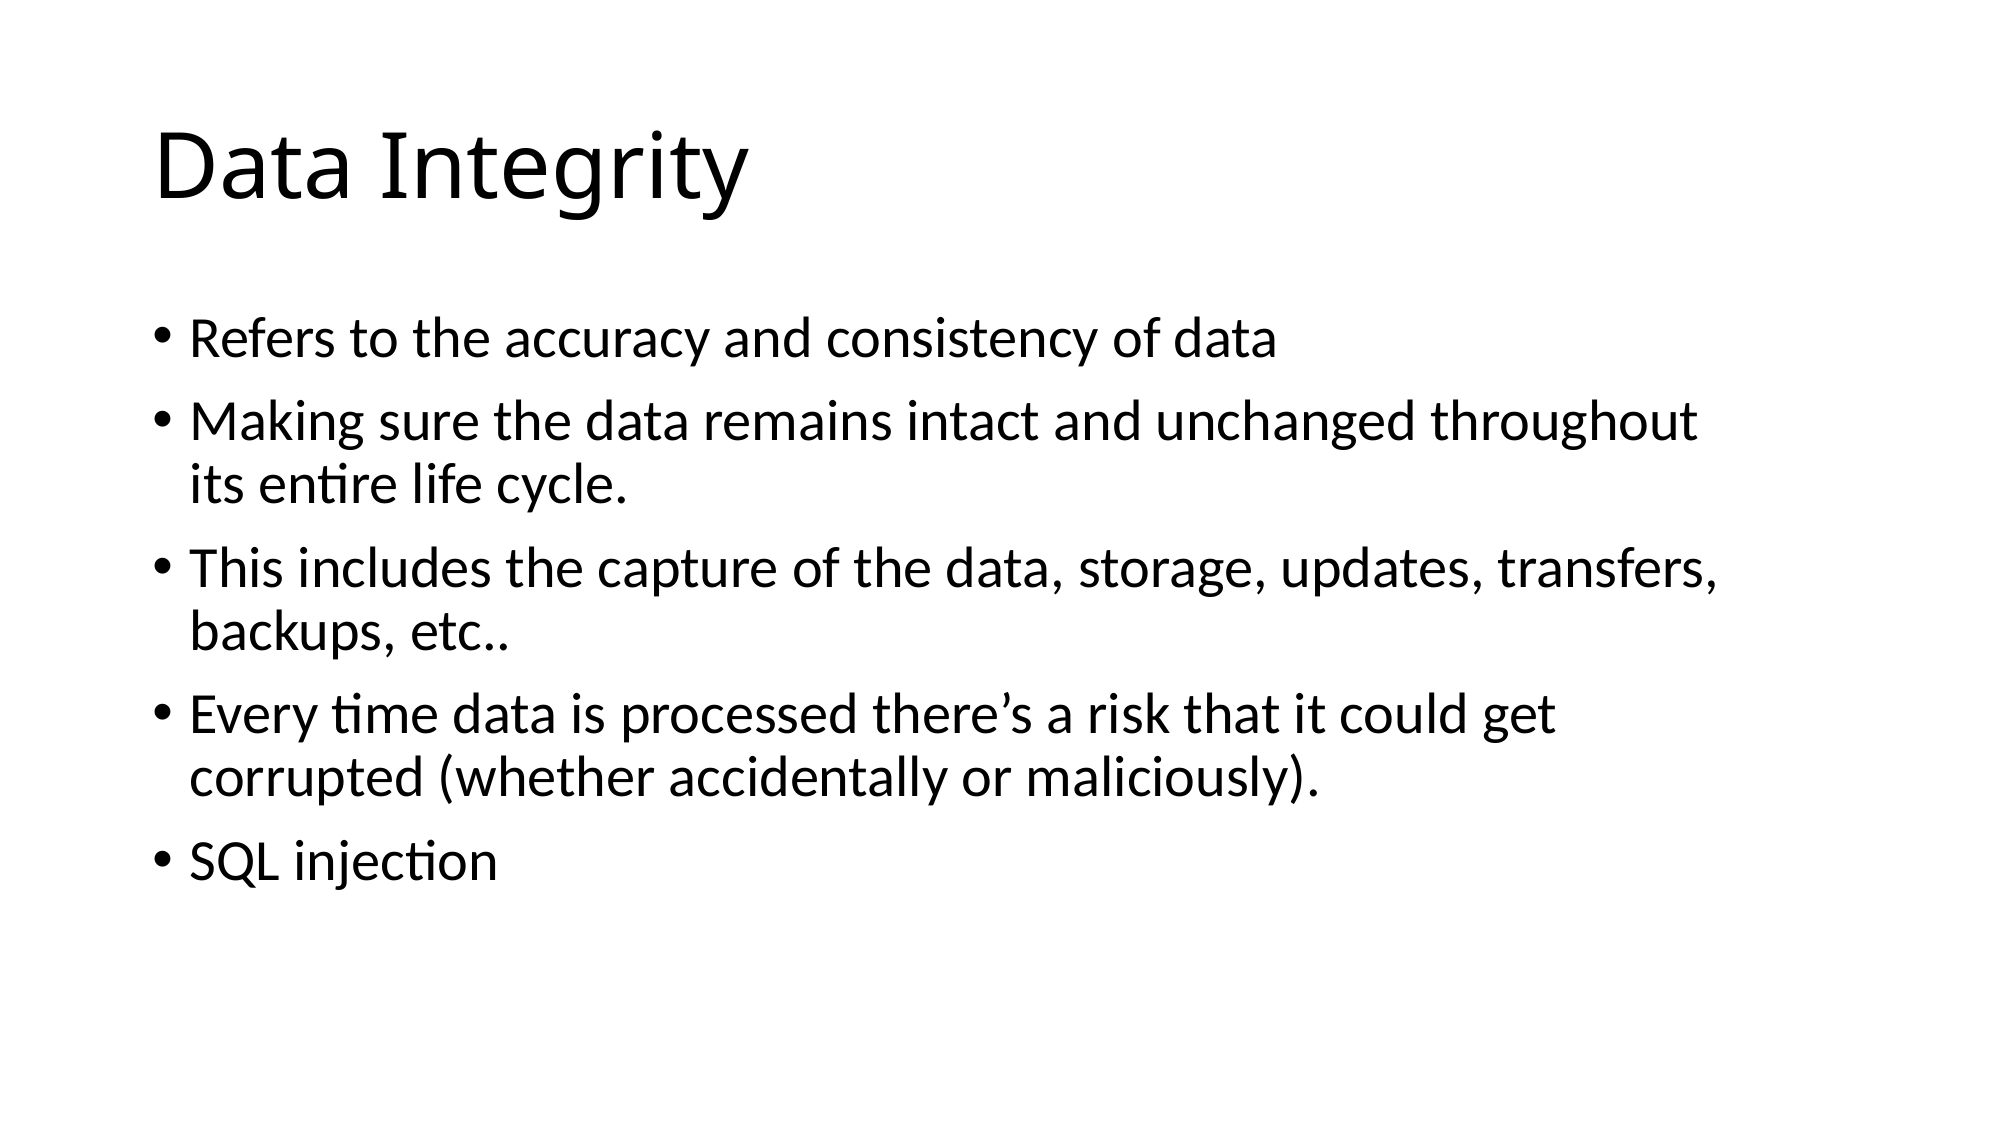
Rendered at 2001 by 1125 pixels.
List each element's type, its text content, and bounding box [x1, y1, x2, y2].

title Data Integrity [137, 59, 1863, 278]
list Refers to the accuracy and consistency of data Making sure the data remains intact and unchanged throughout its entire life cycle. This includes the capture of the data, storage, updates, transfers, backups, etc.. Every time data is processed there’s a risk that it could get corrupted (whether accidentally or maliciously). SQL injection [137, 299, 1777, 1014]
